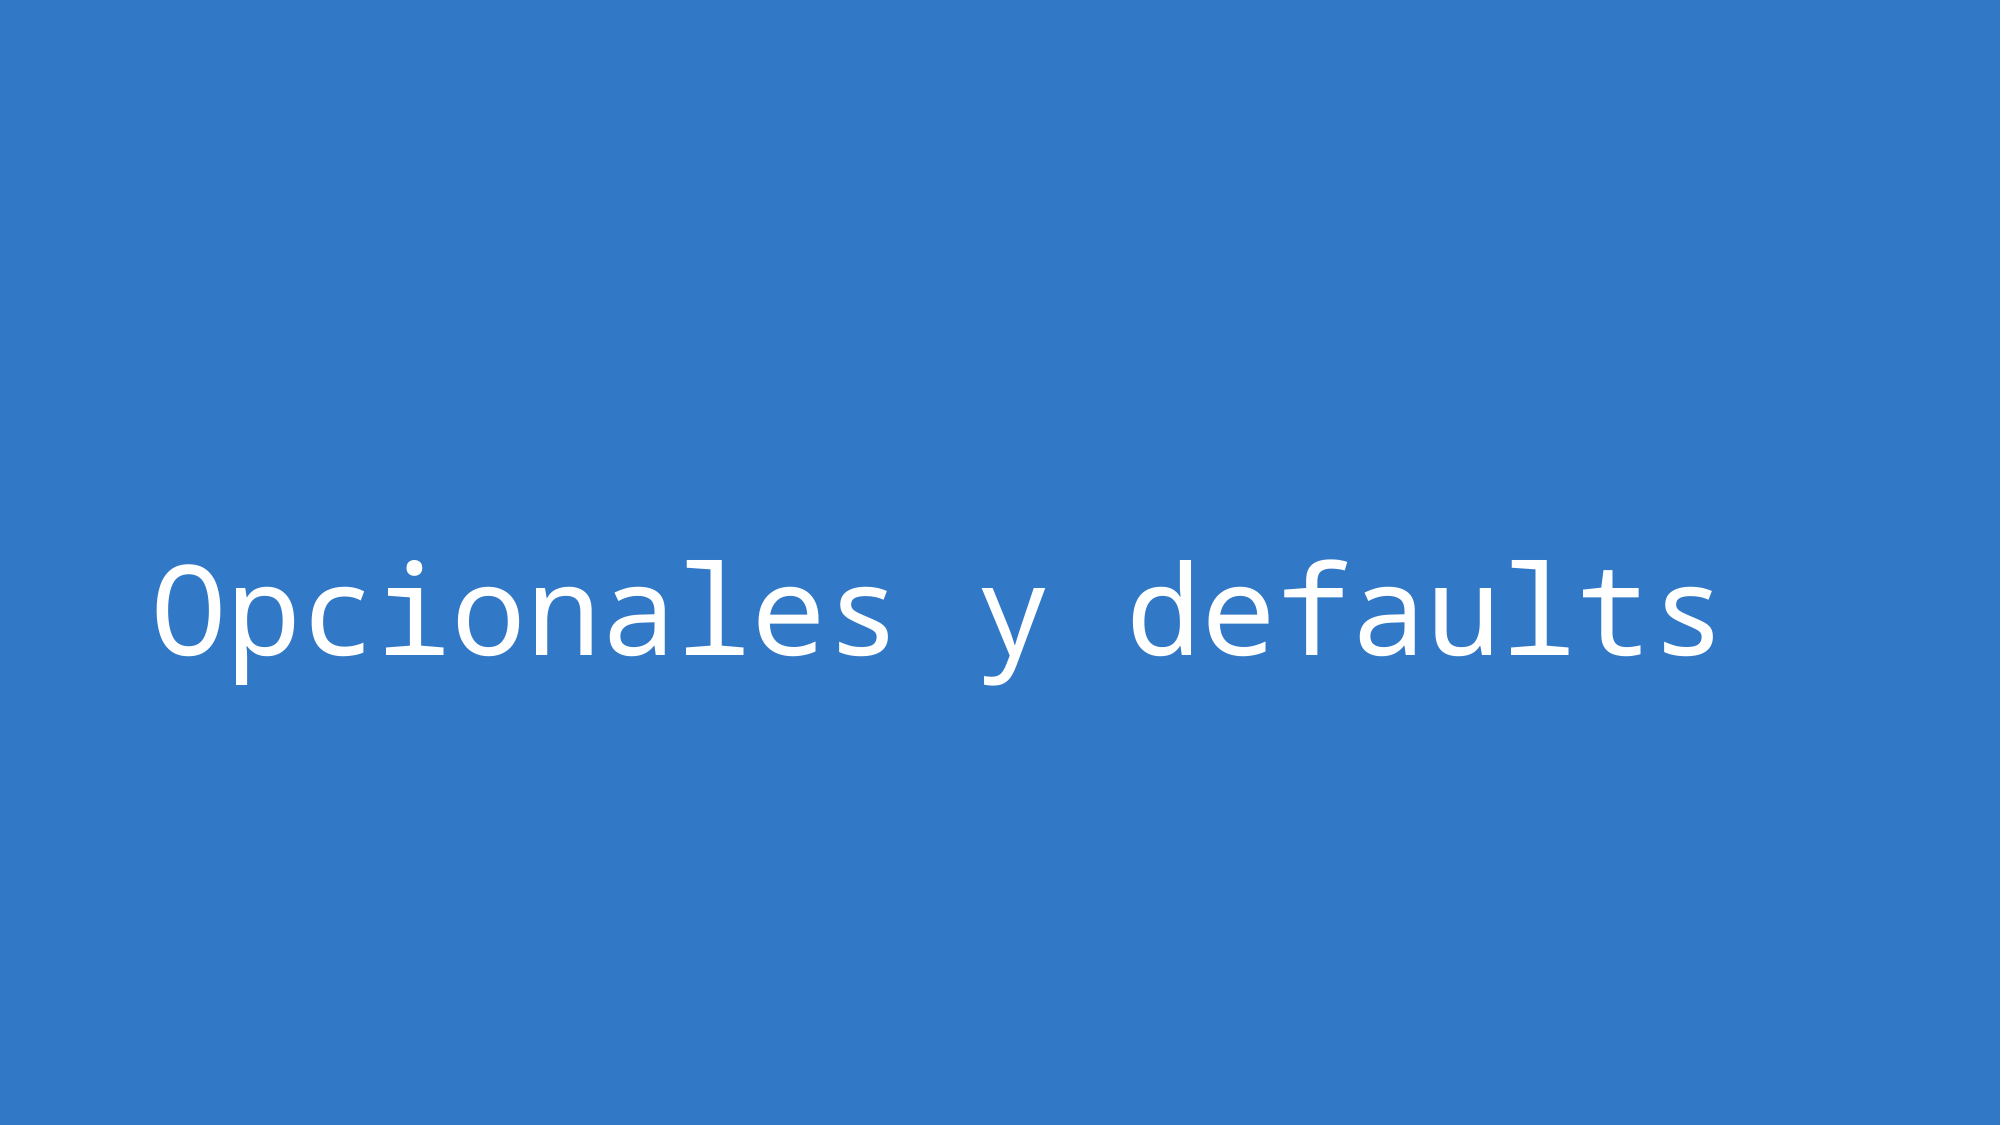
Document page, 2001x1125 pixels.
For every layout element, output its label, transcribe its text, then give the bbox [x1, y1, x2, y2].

title Opcionales y defaults [136, 60, 1862, 688]
